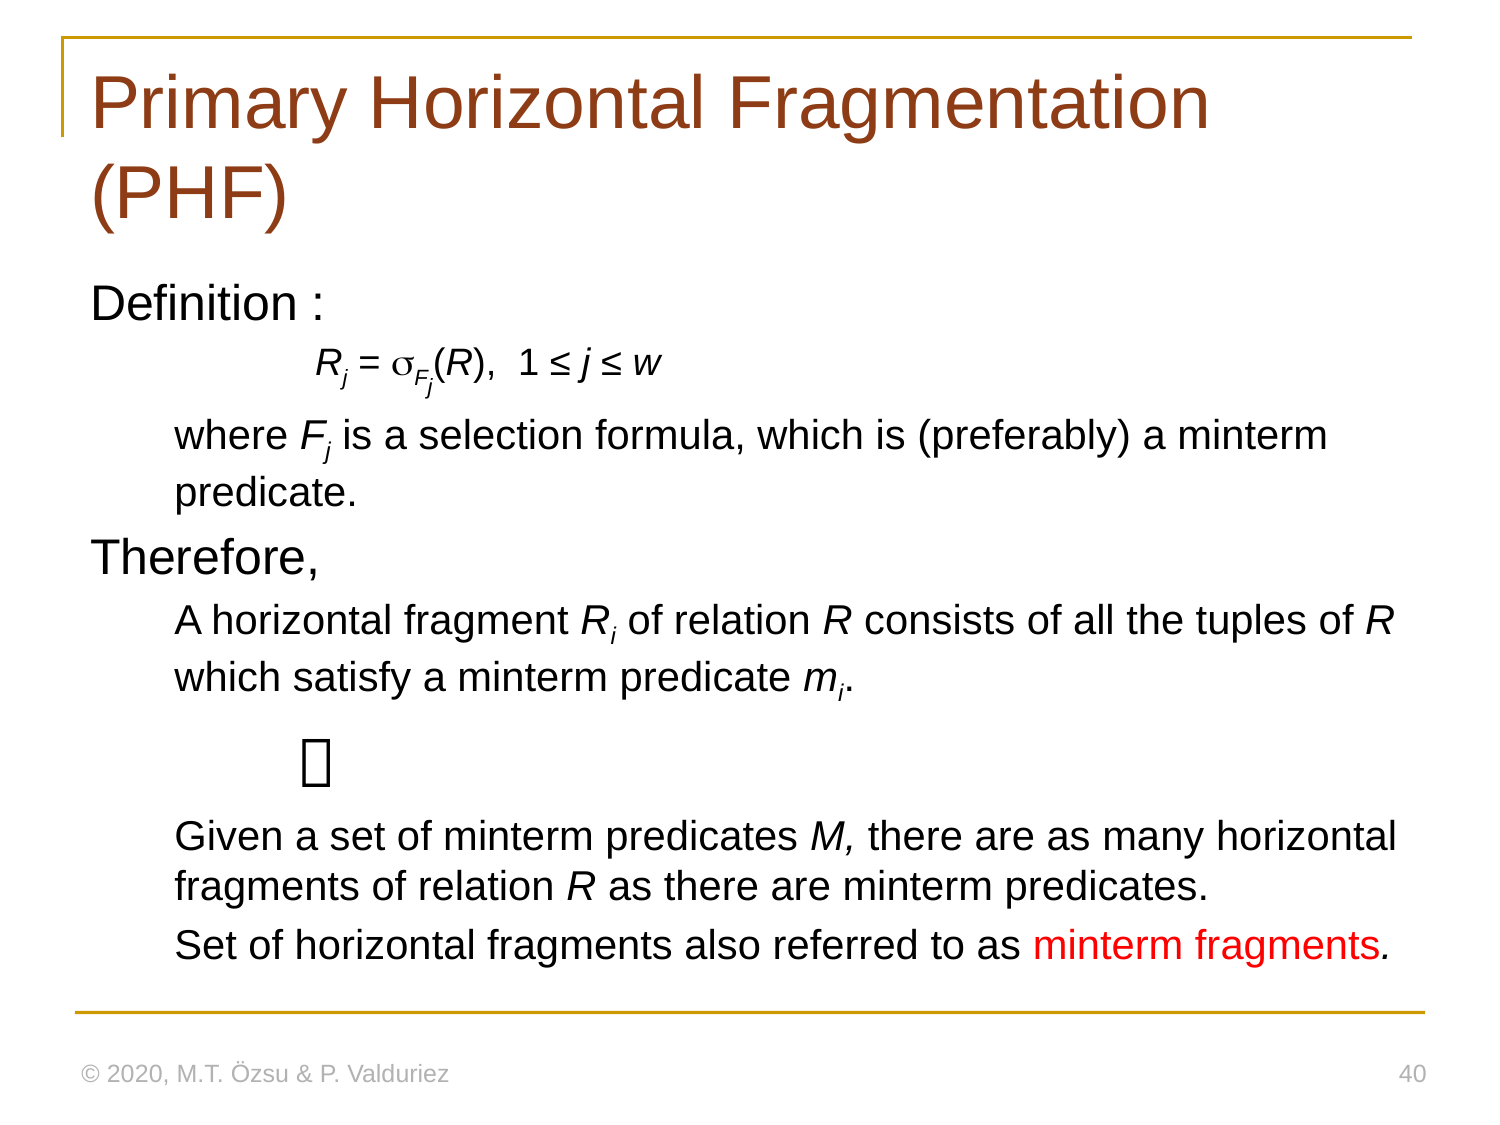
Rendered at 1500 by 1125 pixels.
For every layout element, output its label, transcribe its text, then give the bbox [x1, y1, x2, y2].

title Primary Horizontal Fragmentation (PHF) [74, 45, 1426, 233]
list Definition : Rj = Fj(R), 1 ≤ j ≤ w where Fj is a selection formula, which is (preferably) a minterm predicate. Therefore, A horizontal fragment Ri of relation R consists of all the tuples of R which satisfy a minterm predicate mi.  Given a set of minterm predicates M, there are as many horizontal fragments of relation R as there are minterm predicates. Set of horizontal fragments also referred to as minterm fragments. [74, 262, 1426, 1006]
slide_number 40 [1104, 1042, 1442, 1103]
footer © 2020, M.T. Özsu & P. Valduriez [66, 1042, 573, 1103]
